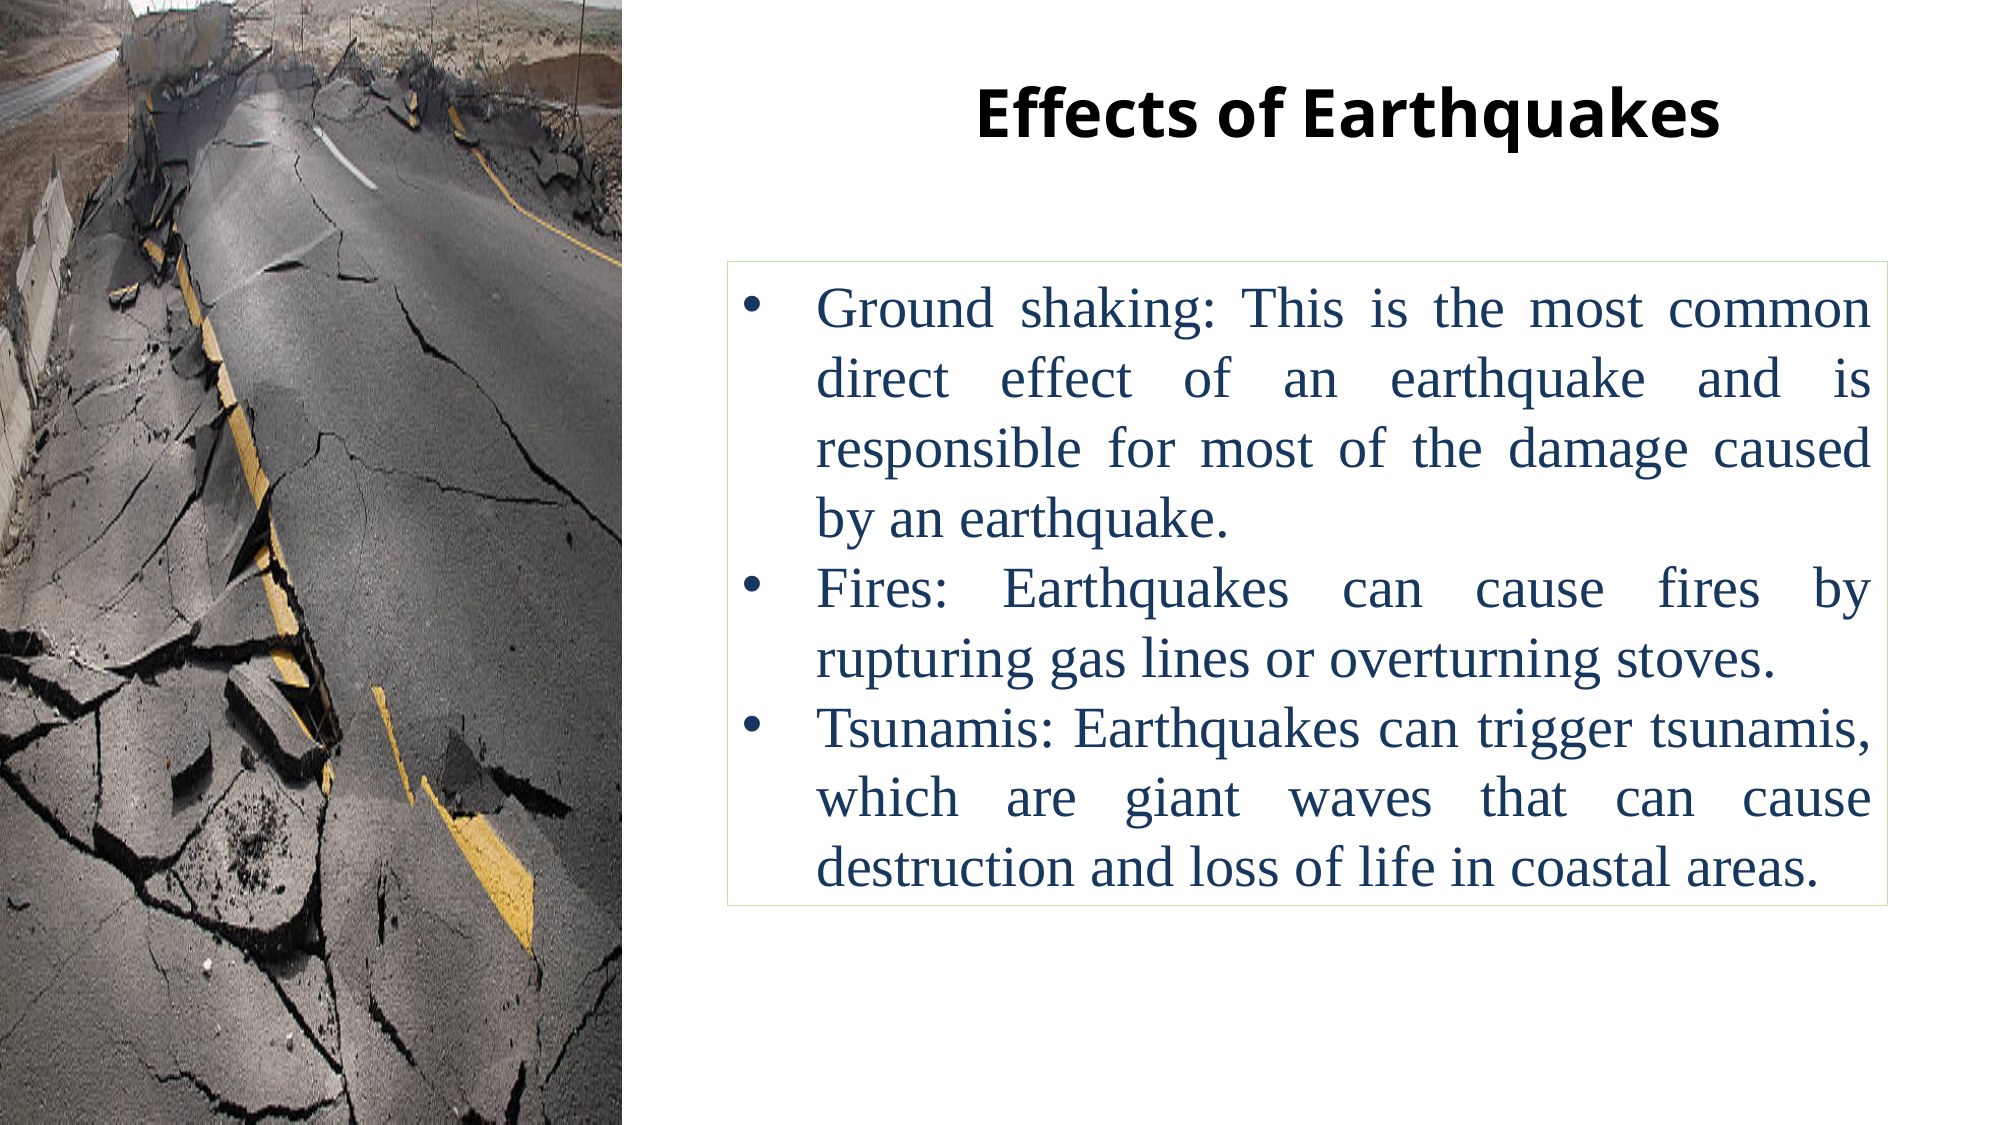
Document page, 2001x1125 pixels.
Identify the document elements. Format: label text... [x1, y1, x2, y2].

text_box Ground shaking: This is the most common direct effect of an earthquake and is responsible for most of the damage caused by an earthquake. Fires: Earthquakes can cause fires by rupturing gas lines or overturning stoves. Tsunamis: Earthquakes can trigger tsunamis, which are giant waves that can cause destruction and loss of life in coastal areas. [727, 261, 1888, 906]
text_box Effects of Earthquakes [727, 63, 1970, 159]
picture [0, 0, 622, 1125]
